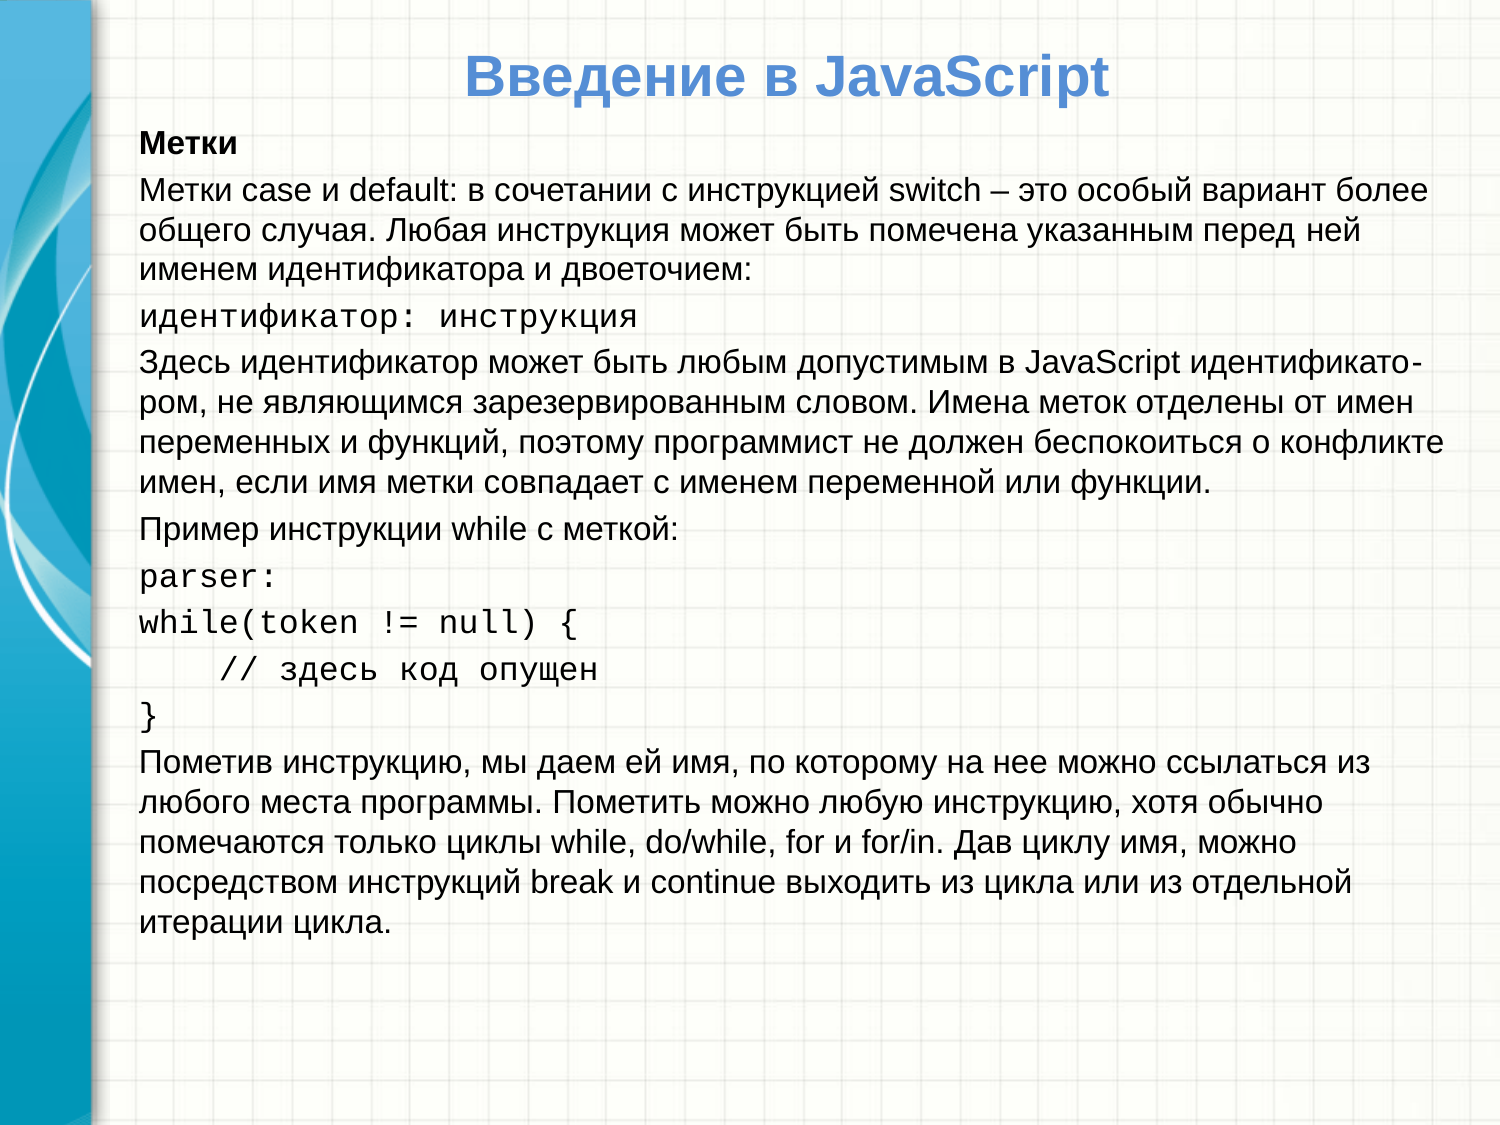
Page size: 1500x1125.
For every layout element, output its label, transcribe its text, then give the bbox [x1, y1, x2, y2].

list Метки Метки case и default: в сочетании с инструкцией switch – это особый вариант более общего случая. Любая инструкция может быть помечена указанным перед ней именем идентификатора и двоеточием: идентификатор: инструкция Здесь идентификатор может быть любым допустимым в JavaScript идентификато-ром, не являющимся зарезервированным словом. Имена меток отделены от имен переменных и функций, поэтому программист не должен беспокоиться о конфликте имен, если имя метки совпадает с именем переменной или функции. Пример инструкции while с меткой: parser: while(token != null) { // здесь код опущен } Пометив инструкцию, мы даем ей имя, по которому на нее можно ссылаться из любого места программы. Пометить можно любую инструкцию, хотя обычно помечаются только циклы while, do/while, for и for/in. Дав циклу имя, можно посредством инструкций break и continue выходить из цикла или из отдельной итерации цикла. [123, 113, 1471, 1059]
title Введение в JavaScript [125, 44, 1450, 102]
picture [0, 0, 1500, 1125]
